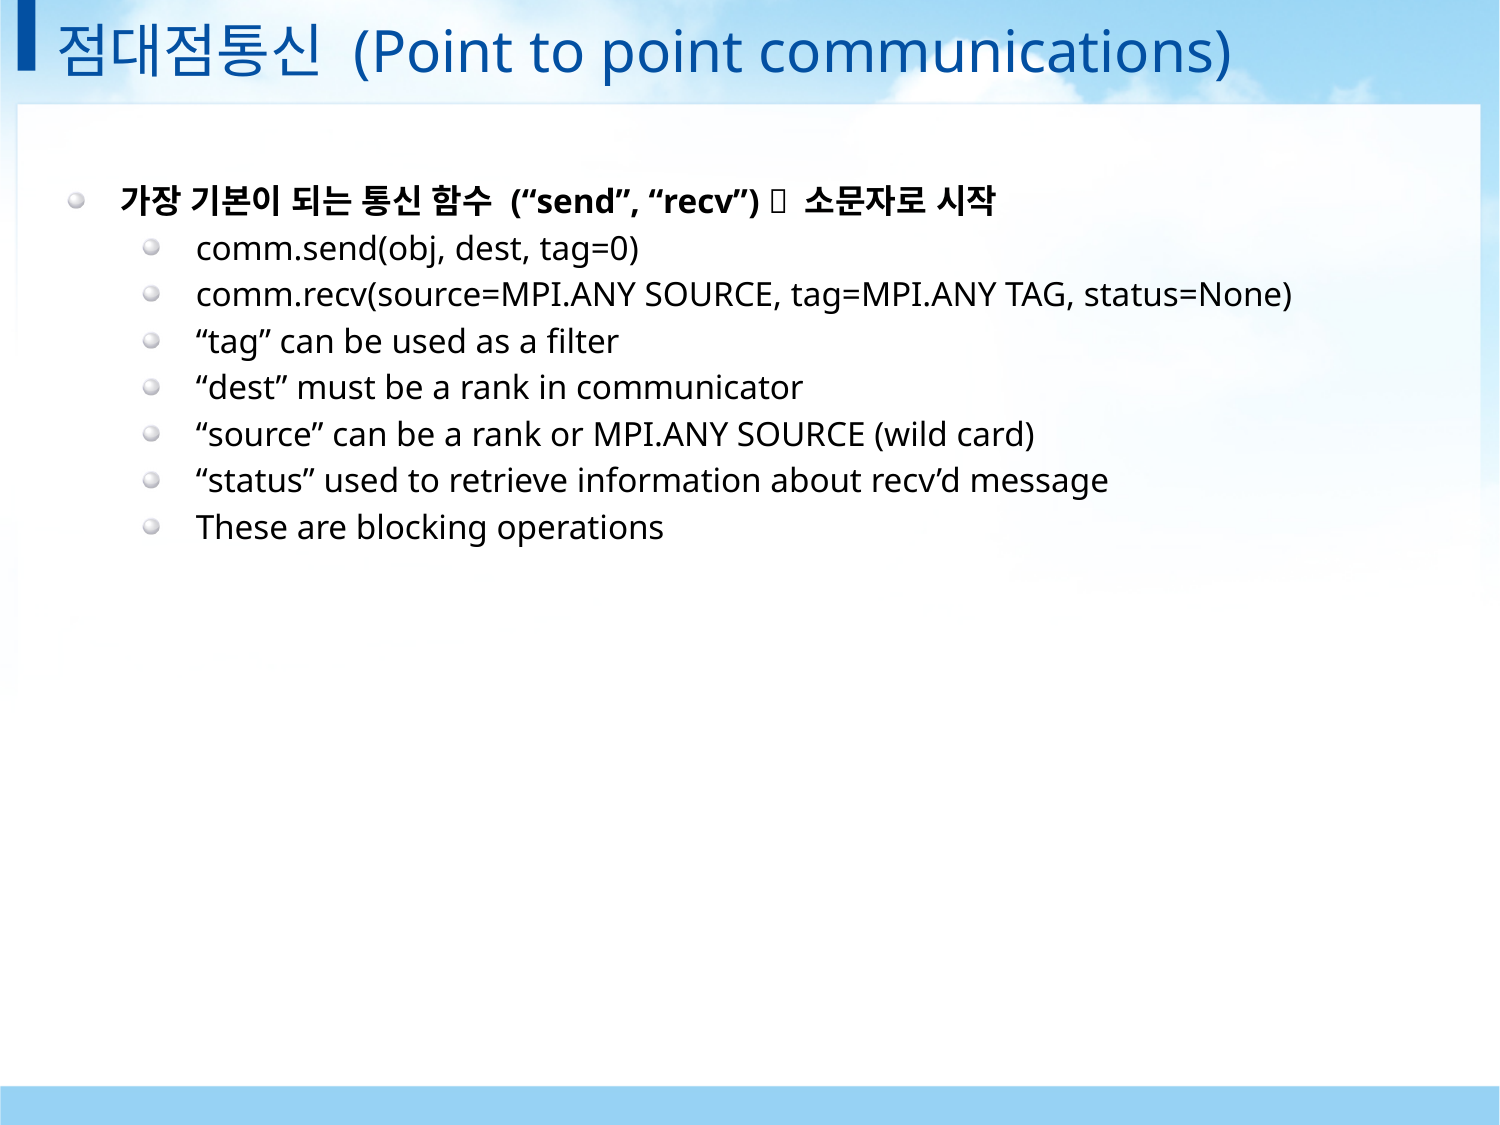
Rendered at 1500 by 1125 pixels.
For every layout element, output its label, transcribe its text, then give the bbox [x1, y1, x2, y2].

picture [0, 0, 1500, 1125]
title 점대점통신 (Point to point communications) [41, 7, 1392, 90]
text_box 가장 기본이 되는 통신 함수 (“send”, “recv”)  소문자로 시작 comm.send(obj, dest, tag=0) comm.recv(source=MPI.ANY SOURCE, tag=MPI.ANY TAG, status=None) “tag” can be used as a filter “dest” must be a rank in communicator “source” can be a rank or MPI.ANY SOURCE (wild card) “status” used to retrieve information about recv’d message These are blocking operations [31, 172, 1402, 554]
